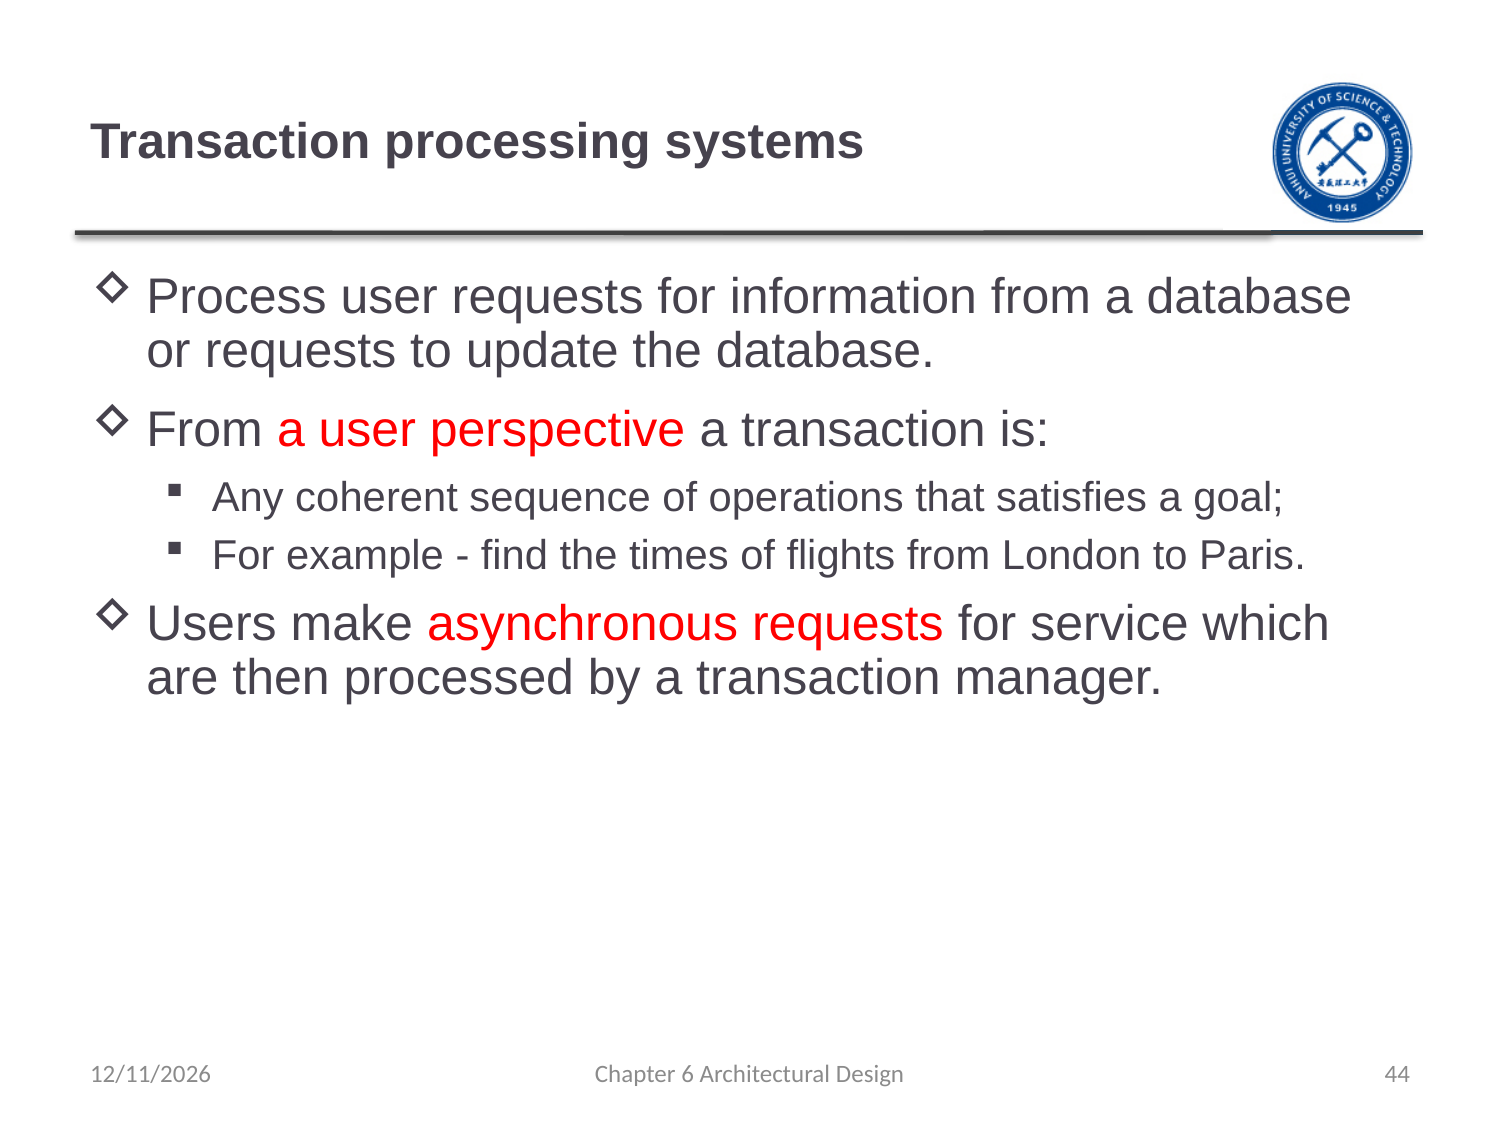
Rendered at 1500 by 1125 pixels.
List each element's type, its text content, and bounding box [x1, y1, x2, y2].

title Transaction processing systems [74, 44, 1272, 233]
picture [1223, 34, 1430, 230]
slide_number 44 [1074, 1042, 1425, 1103]
list Process user requests for information from a database or requests to update the database. From a user perspective a transaction is: Any coherent sequence of operations that satisfies a goal; For example - find the times of flights from London to Paris. Users make asynchronous requests for service which are then processed by a transaction manager. [75, 262, 1425, 1005]
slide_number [75, 1042, 425, 1103]
footer Chapter 6 Architectural Design [512, 1042, 988, 1103]
